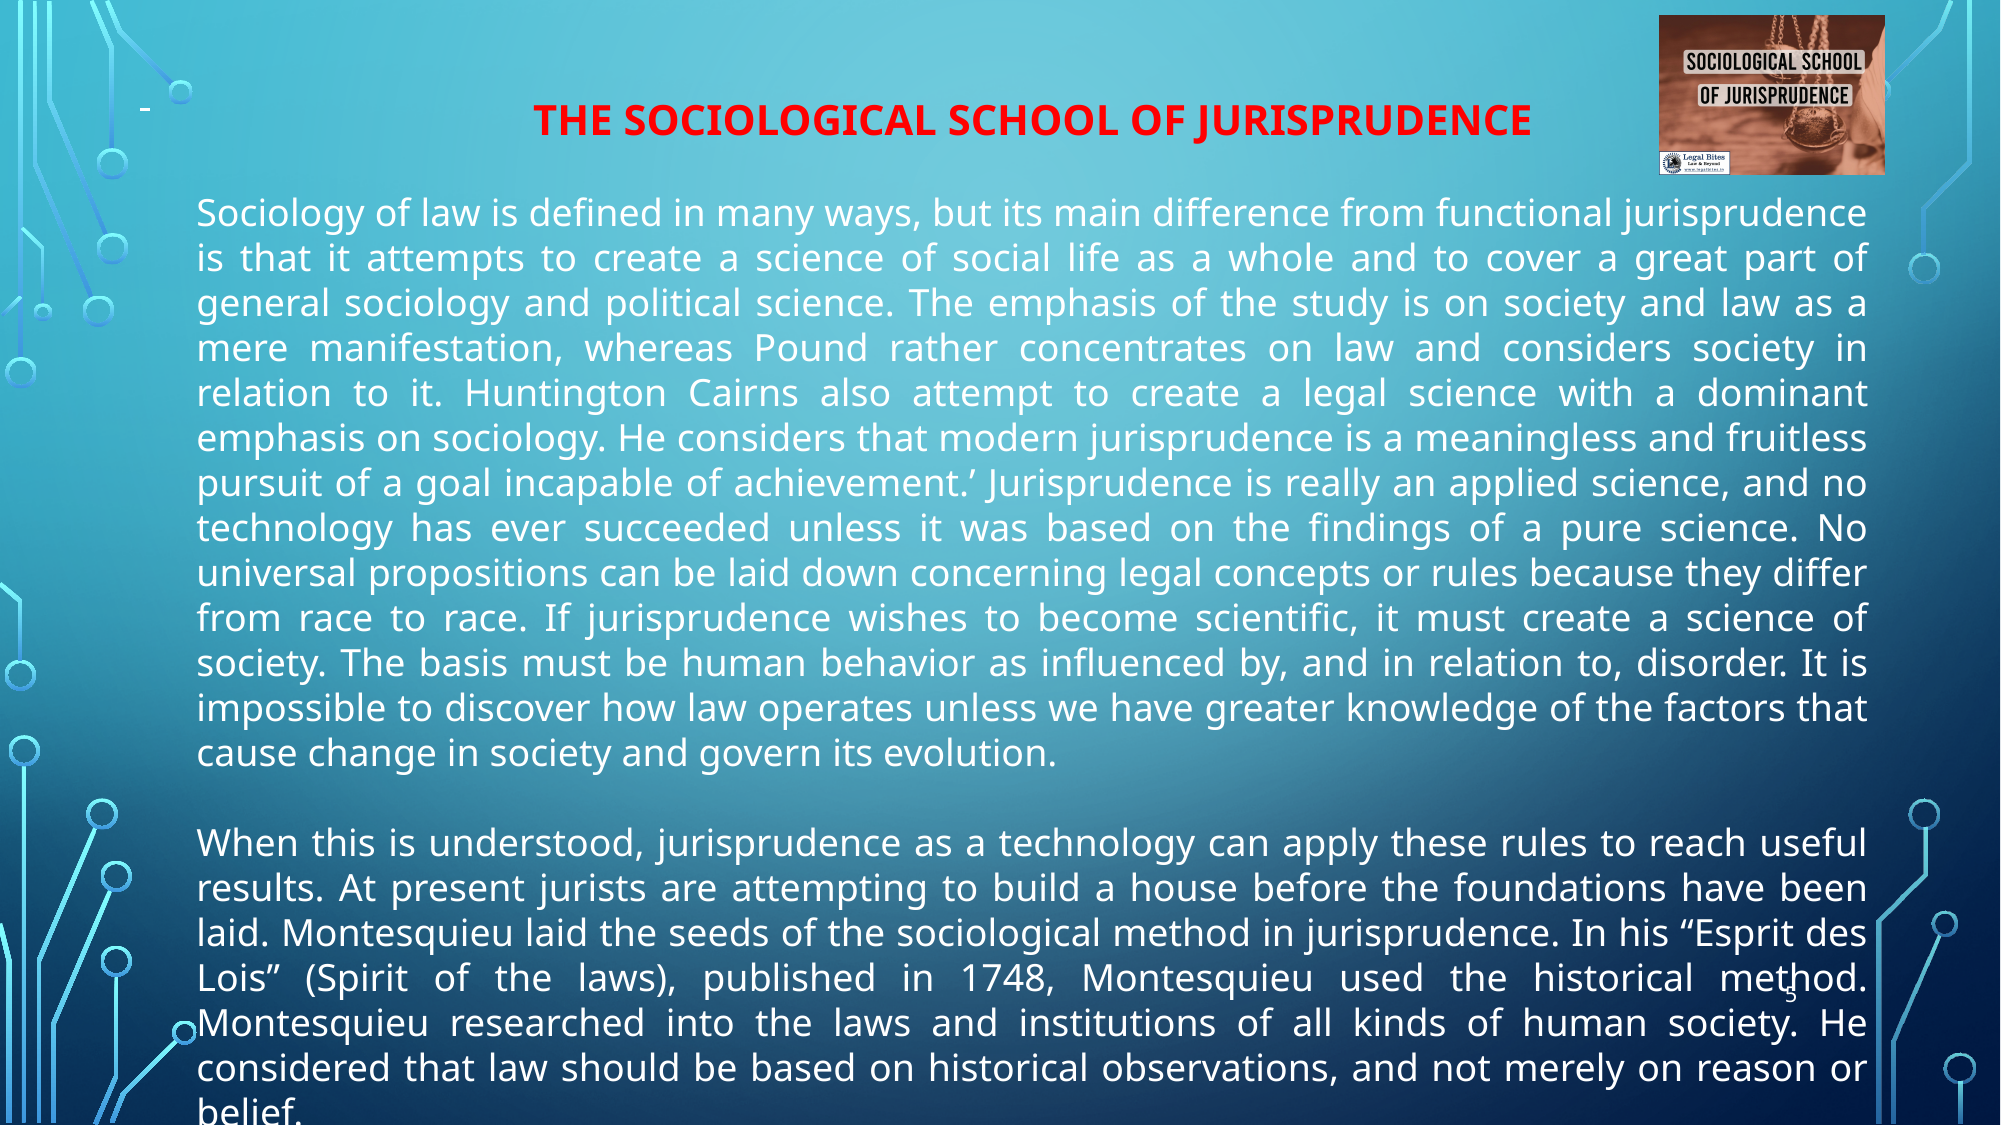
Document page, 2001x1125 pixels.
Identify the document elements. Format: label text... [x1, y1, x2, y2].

text_box THE SOCIOLOGICAL SCHOOL OF JURISPRUDENCE Sociology of law is defined in many ways, but its main difference from functional jurisprudence is that it attempts to create a science of social life as a whole and to cover a great part of general sociology and political science. The emphasis of the study is on society and law as a mere manifestation, whereas Pound rather concentrates on law and considers society in relation to it. Huntington Cairns also attempt to create a legal science with a dominant emphasis on sociology. He considers that modern jurisprudence is a meaningless and fruitless pursuit of a goal incapable of achievement.’ Jurisprudence is really an applied science, and no technology has ever succeeded unless it was based on the findings of a pure science. No universal propositions can be laid down concerning legal concepts or rules because they differ from race to race. If jurisprudence wishes to become scientific, it must create a science of society. The basis must be human behavior as influenced by, and in relation to, disorder. It is impossible to discover how law operates unless we have greater knowledge of the factors that cause change in society and govern its evolution. When this is understood, jurisprudence as a technology can apply these rules to reach useful results. At present jurists are attempting to build a house before the foundations have been laid. Montesquieu laid the seeds of the sociological method in jurisprudence. In his “Esprit des Lois” (Spirit of the laws), published in 1748, Montesquieu used the historical method. Montesquieu researched into the laws and institutions of all kinds of human society. He considered that law should be based on historical observations, and not merely on reason or belief. [181, 86, 1885, 1125]
slide_number 5 [1685, 965, 1813, 1025]
picture [1659, 15, 1885, 175]
text_box [115, 15, 1659, 391]
